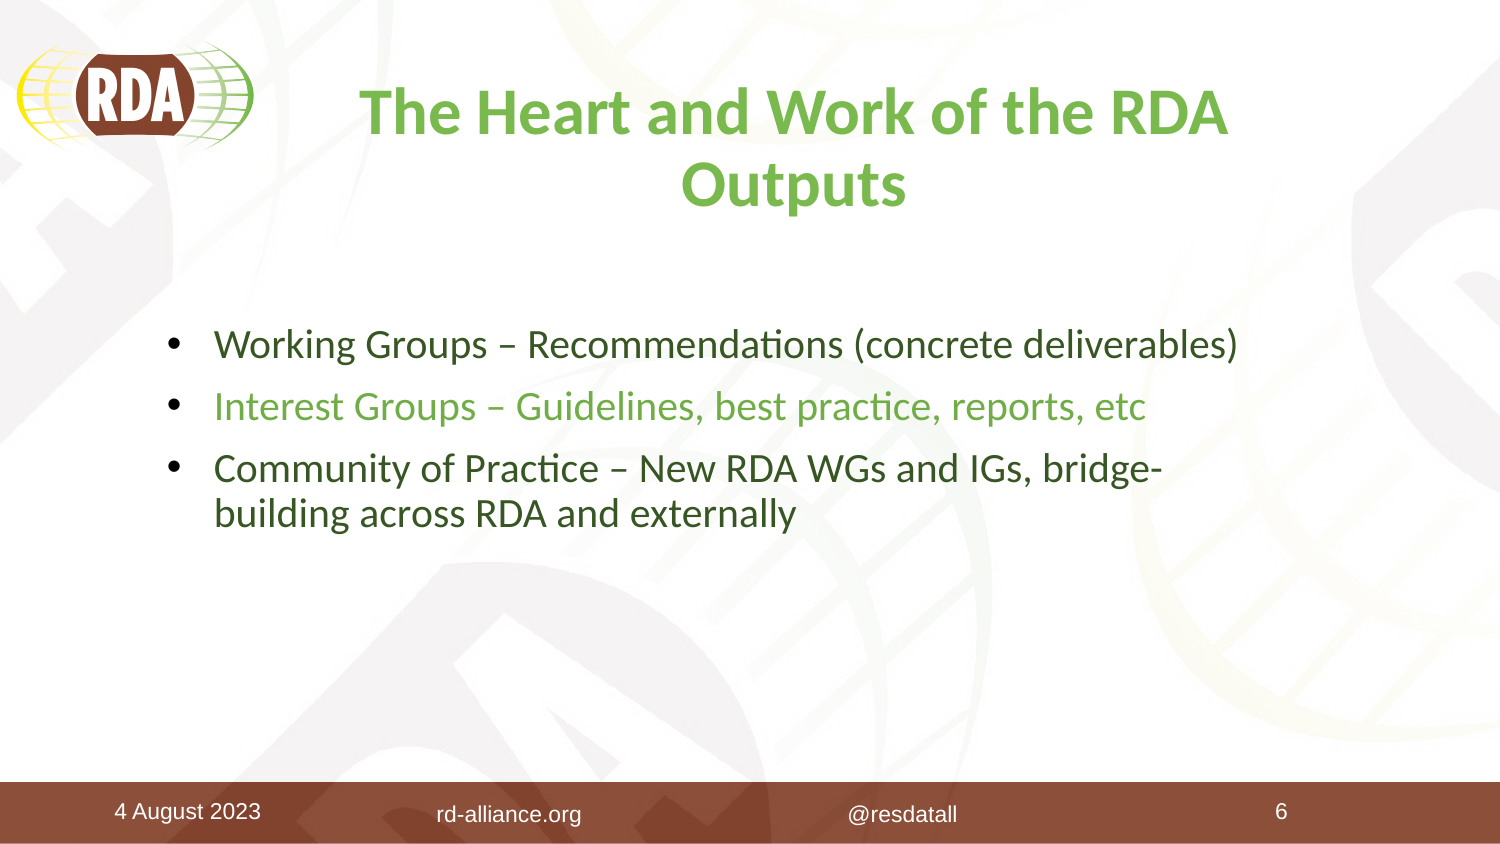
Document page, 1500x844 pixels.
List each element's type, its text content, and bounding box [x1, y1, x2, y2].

text_box rd-alliance.org @resdatall [412, 790, 1088, 836]
text_box 4 August 2023 [103, 790, 279, 836]
title The Heart and Work of the RDA Outputs [231, 108, 1357, 270]
picture [16, 38, 256, 153]
subtitle Working Groups – Recommendations (concrete deliverables) Interest Groups – Guidelines, best practice, reports, etc Community of Practice – New RDA WGs and IGs, bridge-building across RDA and externally [155, 317, 1281, 681]
text_box 6 [1263, 790, 1397, 836]
